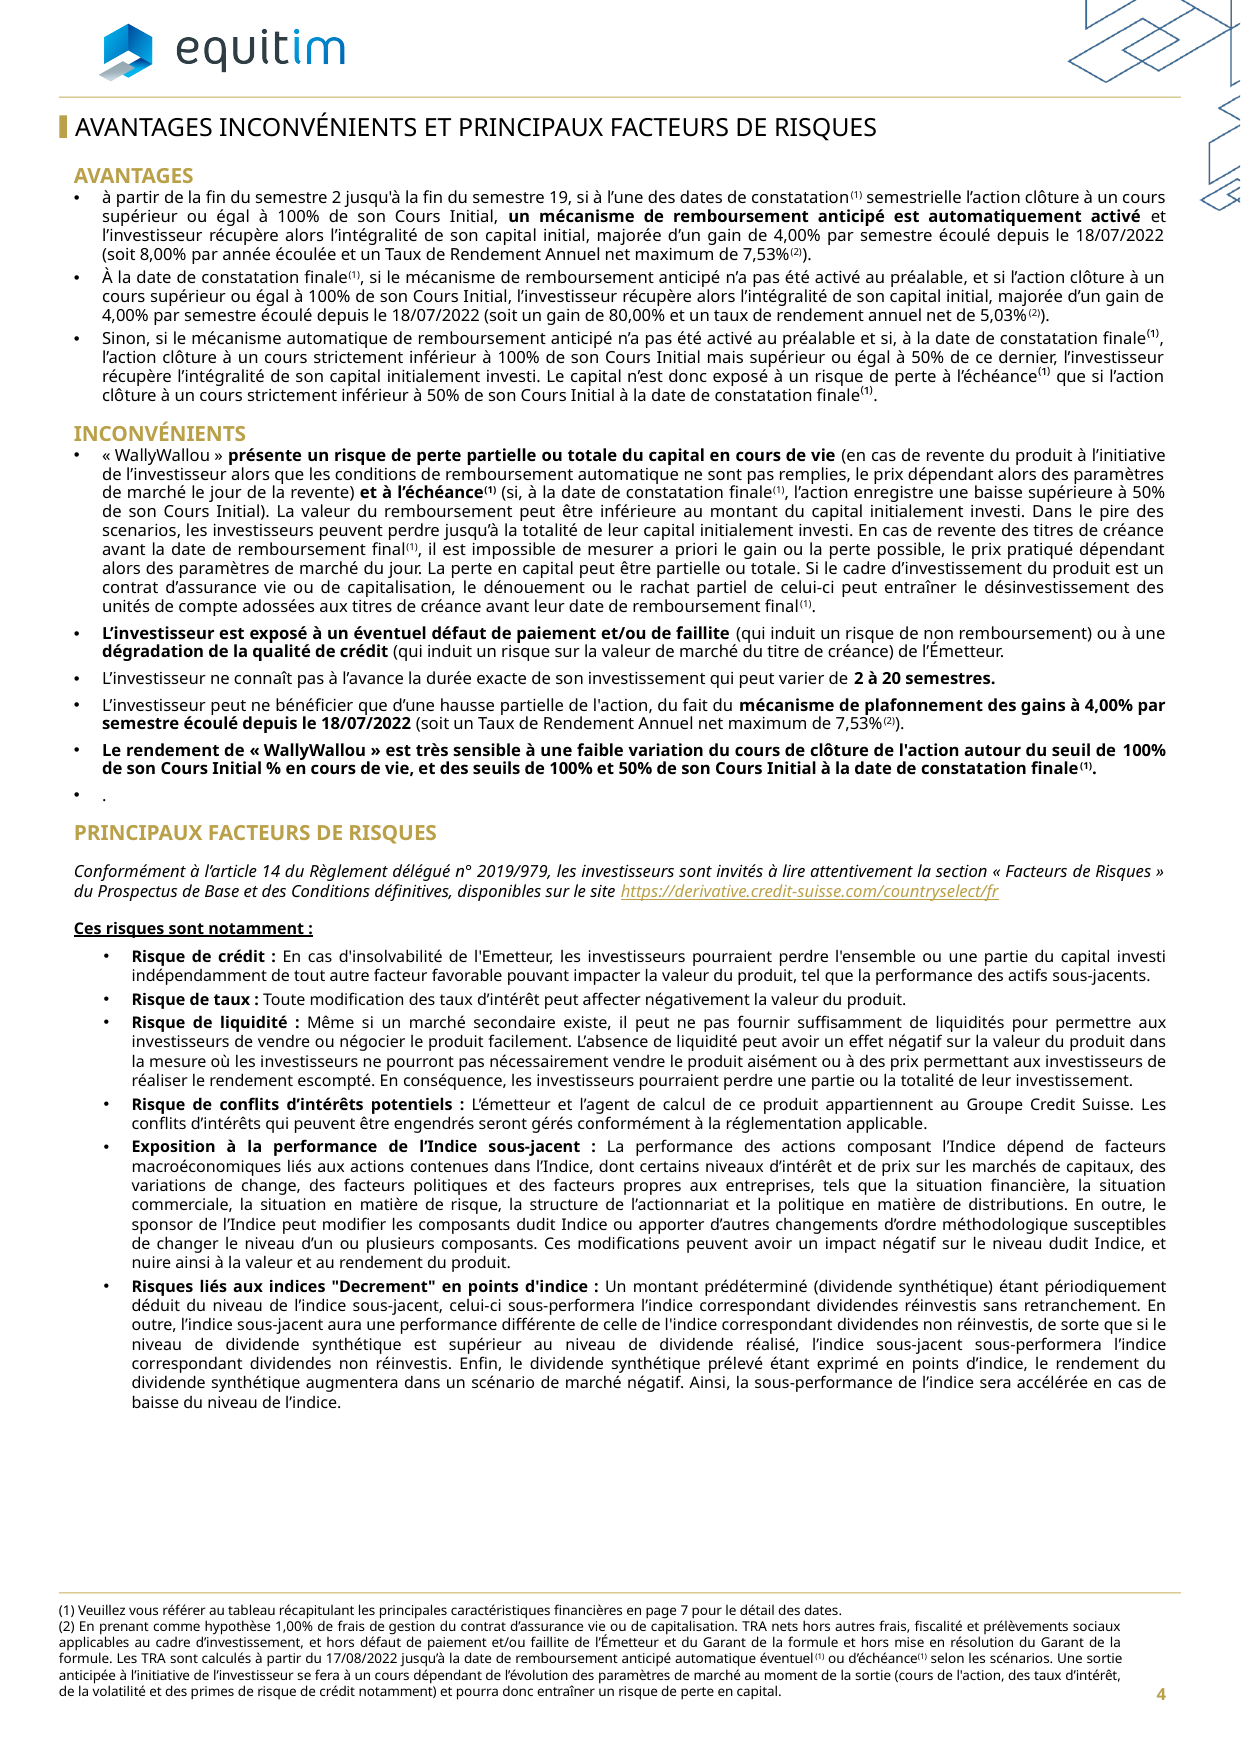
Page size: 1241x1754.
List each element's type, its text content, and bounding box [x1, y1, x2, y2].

text_box (1) Veuillez vous référer au tableau récapitulant les principales caractéristiques financières en page 7 pour le détail des dates. (2) En prenant comme hypothèse 1,00% de frais de gestion du contrat d’assurance vie ou de capitalisation. TRA nets hors autres frais, fiscalité et prélèvements sociaux applicables au cadre d’investissement, et hors défaut de paiement et/ou faillite de l’Émetteur et du Garant de la formule et hors mise en résolution du Garant de la formule. Les TRA sont calculés à partir du 17/08/2022 jusqu’à la date de remboursement anticipé automatique éventuel(1) ou d’échéance(1) selon les scénarios. Une sortie anticipée à l’initiative de l’investisseur se fera à un cours dépendant de l’évolution des paramètres de marché au moment de la sortie (cours de l'action, des taux d’intérêt, de la volatilité et des primes de risque de crédit notamment) et pourra donc entraîner un risque de perte en capital. [59, 1601, 1123, 1700]
text_box AVANTAGES à partir de la fin du semestre 2 jusqu'à la fin du semestre 19, si à l’une des dates de constatation(1) semestrielle l’action clôture à un cours supérieur ou égal à 100% de son Cours Initial, un mécanisme de remboursement anticipé est automatiquement activé et l’investisseur récupère alors l’intégralité de son capital initial, majorée d’un gain de 4,00% par semestre écoulé depuis le 18/07/2022 (soit 8,00% par année écoulée et un Taux de Rendement Annuel net maximum de 7,53%(2)). À la date de constatation finale(1), si le mécanisme de remboursement anticipé n’a pas été activé au préalable, et si l’action clôture à un cours supérieur ou égal à 100% de son Cours Initial, l’investisseur récupère alors l’intégralité de son capital initial, majorée d’un gain de 4,00% par semestre écoulé depuis le 18/07/2022 (soit un gain de 80,00% et un taux de rendement annuel net de 5,03%(2)). Sinon, si le mécanisme automatique de remboursement anticipé n’a pas été activé au préalable et si, à la date de constatation finale⁽¹⁾, l’action clôture à un cours strictement inférieur à 100% de son Cours Initial mais supérieur ou égal à 50% de ce dernier, l’investisseur récupère l’intégralité de son capital initialement investi. Le capital n’est donc exposé à un risque de perte à l’échéance⁽¹⁾ que si l’action clôture à un cours strictement inférieur à 50% de son Cours Initial à la date de constatation finale⁽¹⁾. INCONVÉNIENTS « WallyWallou » présente un risque de perte partielle ou totale du capital en cours de vie (en cas de revente du produit à l’initiative de l’investisseur alors que les conditions de remboursement automatique ne sont pas remplies, le prix dépendant alors des paramètres de marché le jour de la revente) et à l’échéance(1) (si, à la date de constatation finale(1), l’action enregistre une baisse supérieure à 50% de son Cours Initial). La valeur du remboursement peut être inférieure au montant du capital initialement investi. Dans le pire des scenarios, les investisseurs peuvent perdre jusqu’à la totalité de leur capital initialement investi. En cas de revente des titres de créance avant la date de remboursement final(1), il est impossible de mesurer a priori le gain ou la perte possible, le prix pratiqué dépendant alors des paramètres de marché du jour. La perte en capital peut être partielle ou totale. Si le cadre d’investissement du produit est un contrat d’assurance vie ou de capitalisation, le dénouement ou le rachat partiel de celui-ci peut entraîner le désinvestissement des unités de compte adossées aux titres de créance avant leur date de remboursement final(1). L’investisseur est exposé à un éventuel défaut de paiement et/ou de faillite (qui induit un risque de non remboursement) ou à une dégradation de la qualité de crédit (qui induit un risque sur la valeur de marché du titre de créance) de l’Émetteur. L’investisseur ne connaît pas à l’avance la durée exacte de son investissement qui peut varier de 2 à 20 semestres. L’investisseur peut ne bénéficier que d’une hausse partielle de l'action, du fait du mécanisme de plafonnement des gains à 4,00% par semestre écoulé depuis le 18/07/2022 (soit un Taux de Rendement Annuel net maximum de 7,53%(2)). Le rendement de « WallyWallou » est très sensible à une faible variation du cours de clôture de l'action autour du seuil de 100% de son Cours Initial % en cours de vie, et des seuils de 100% et 50% de son Cours Initial à la date de constatation finale(1). . PRINCIPAUX FACTEURS DE RISQUES Conformément à l’article 14 du Règlement délégué n° 2019/979, les investisseurs sont invités à lire attentivement la section « Facteurs de Risques » du Prospectus de Base et des Conditions définitives, disponibles sur le site https://derivative.credit-suisse.com/countryselect/fr. Ces risques sont notamment : Risque de crédit : En cas d'insolvabilité de l'Emetteur, les investisseurs pourraient perdre l'ensemble ou une partie du capital investi indépendamment de tout autre facteur favorable pouvant impacter la valeur du produit, tel que la performance des actifs sous-jacents. Risque de taux : Toute modification des taux d’intérêt peut affecter négativement la valeur du produit. Risque de liquidité : Même si un marché secondaire existe, il peut ne pas fournir suffisamment de liquidités pour permettre aux investisseurs de vendre ou négocier le produit facilement. L’absence de liquidité peut avoir un effet négatif sur la valeur du produit dans la mesure où les investisseurs ne pourront pas nécessairement vendre le produit aisément ou à des prix permettant aux investisseurs de réaliser le rendement escompté. En conséquence, les investisseurs pourraient perdre une partie ou la totalité de leur investissement. Risque de conflits d’intérêts potentiels : L’émetteur et l’agent de calcul de ce produit appartiennent au Groupe Credit Suisse. Les conflits d’intérêts qui peuvent être engendrés seront gérés conformément à la réglementation applicable. Exposition à la performance de l’Indice sous-jacent : La performance des actions composant l’Indice dépend de facteurs macroéconomiques liés aux actions contenues dans l’Indice, dont certains niveaux d’intérêt et de prix sur les marchés de capitaux, des variations de change, des facteurs politiques et des facteurs propres aux entreprises, tels que la situation financière, la situation commerciale, la situation en matière de risque, la structure de l’actionnariat et la politique en matière de distributions. En outre, le sponsor de l’Indice peut modifier les composants dudit Indice ou apporter d’autres changements d’ordre méthodologique susceptibles de changer le niveau d’un ou plusieurs composants. Ces modifications peuvent avoir un impact négatif sur le niveau dudit Indice, et nuire ainsi à la valeur et au rendement du produit. Risques liés aux indices "Decrement" en points d'indice : Un montant prédéterminé (dividende synthétique) étant périodiquement déduit du niveau de l’indice sous-jacent, celui-ci sous-performera l’indice correspondant dividendes réinvestis sans retranchement. En outre, l’indice sous-jacent aura une performance différente de celle de l'indice correspondant dividendes non réinvestis, de sorte que si le niveau de dividende synthétique est supérieur au niveau de dividende réalisé, l’indice sous-jacent sous-performera l’indice correspondant dividendes non réinvestis. Enfin, le dividende synthétique prélevé étant exprimé en points d’indice, le rendement du dividende synthétique augmentera dans un scénario de marché négatif. Ainsi, la sous-performance de l’indice sera accélérée en cas de baisse du niveau de l’indice. [59, 157, 1181, 1419]
text_box [59, 115, 67, 138]
picture [77, 3, 367, 97]
slide_number 7 [1122, 1664, 1182, 1728]
text_box AVANTAGES INCONVÉNIENTS ET principaux FACTEURS DE RISQUES [75, 109, 1192, 148]
picture [1067, 0, 1241, 211]
